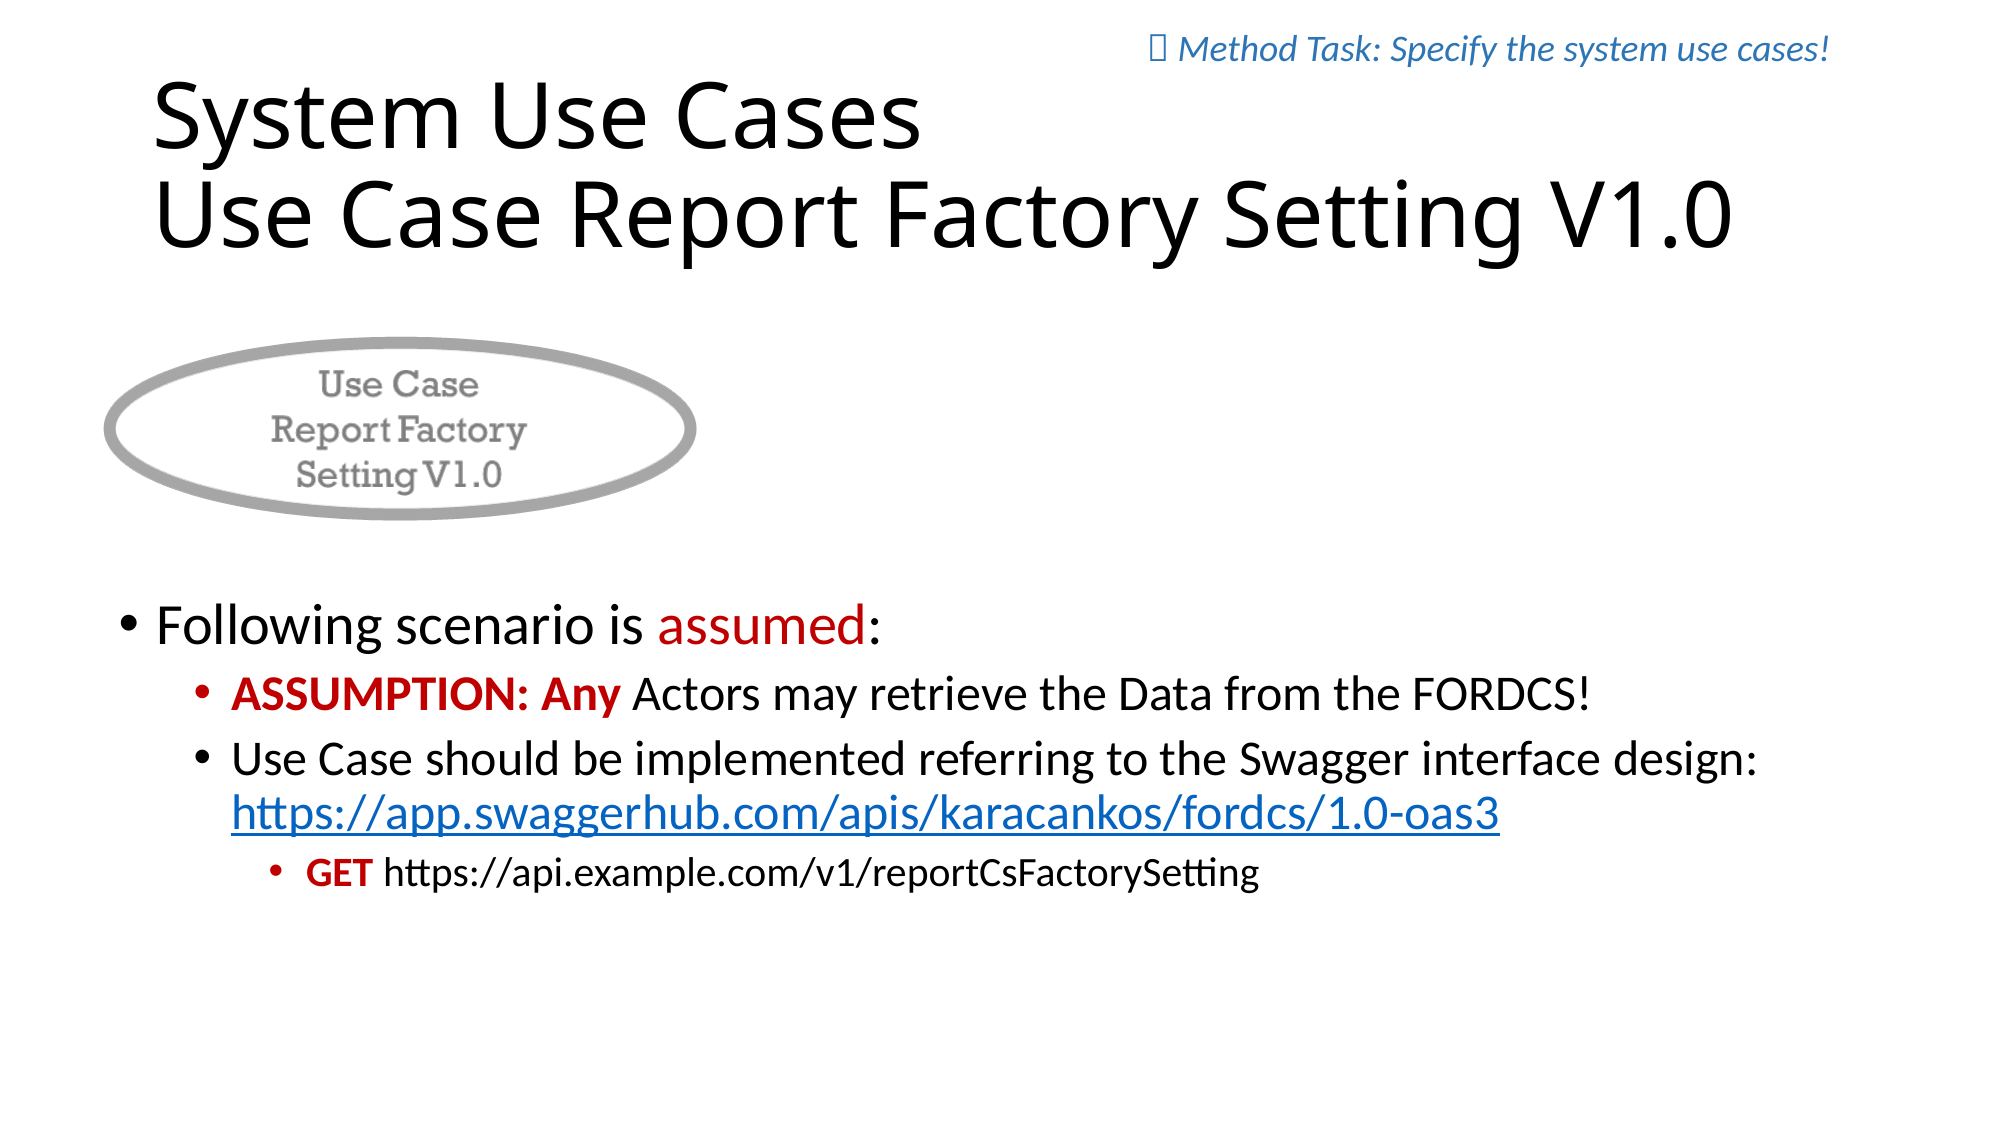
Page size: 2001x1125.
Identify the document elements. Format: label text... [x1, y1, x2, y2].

list Following scenario is assumed: ASSUMPTION: Any Actors may retrieve the Data from the FORDCS! Use Case should be implemented referring to the Swagger interface design: https://app.swaggerhub.com/apis/karacankos/fordcs/1.0-oas3 GET https://api.example.com/v1/reportCsFactorySetting [103, 586, 1863, 1014]
text_box  Method Task: Specify the system use cases! [1132, 17, 2000, 77]
title System Use Cases Use Case Report Factory Setting V1.0 [137, 59, 1863, 278]
picture [103, 336, 697, 521]
